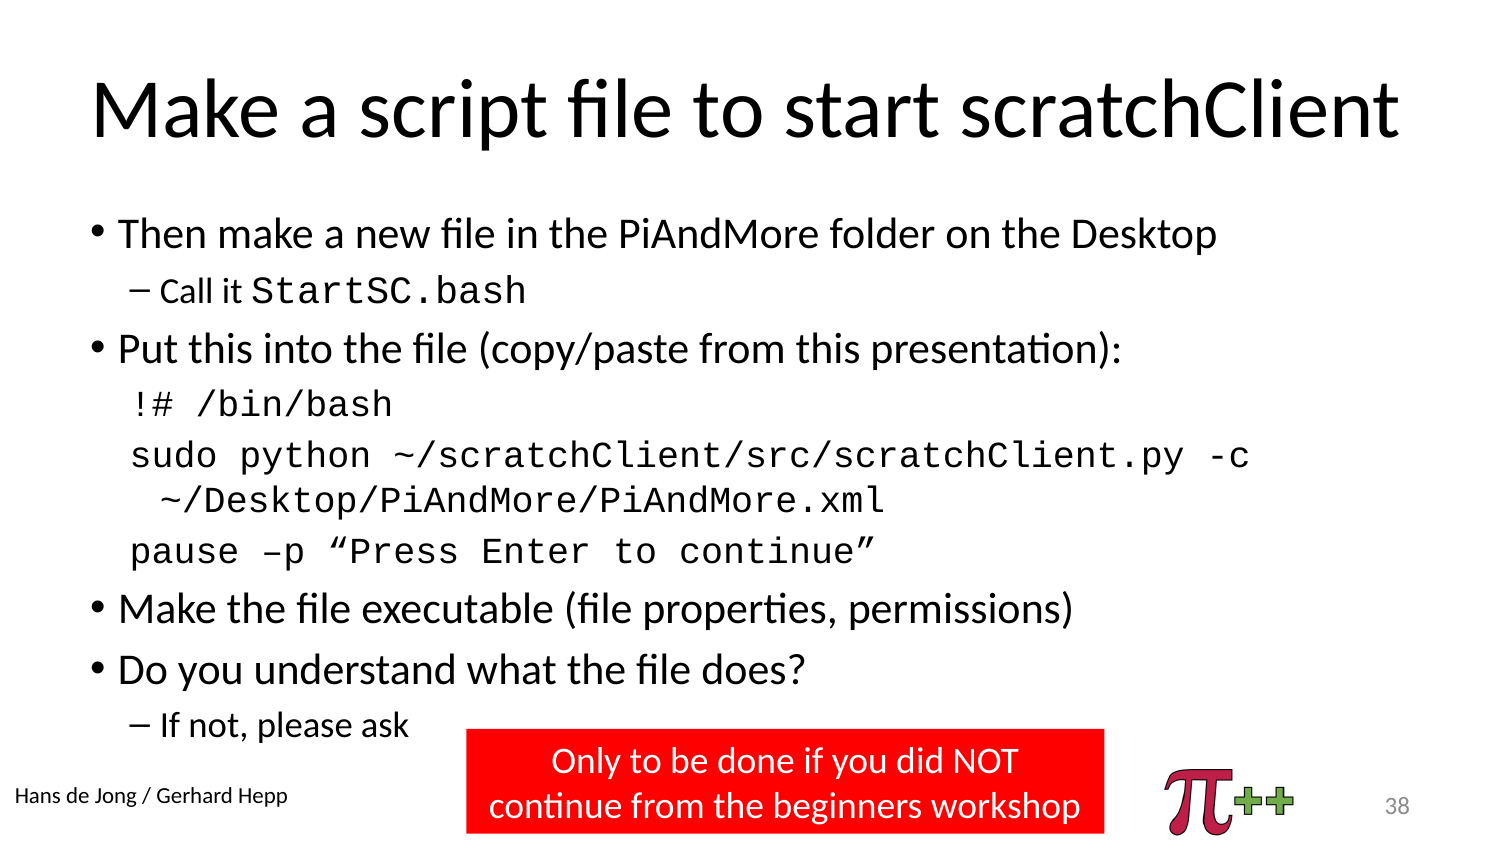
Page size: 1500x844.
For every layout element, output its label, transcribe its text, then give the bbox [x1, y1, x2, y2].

text_box Only to be done if you did NOT continue from the beginners workshop [466, 728, 1105, 834]
title Make a script file to start scratchClient [75, 33, 1425, 175]
slide_number 38 [1340, 782, 1425, 827]
picture [1163, 768, 1294, 836]
list Then make a new file in the PiAndMore folder on the Desktop Call it StartSC.bash Put this into the file (copy/paste from this presentation): !# /bin/bash sudo python ~/scratchClient/src/scratchClient.py -c ~/Desktop/PiAndMore/PiAndMore.xml pause –p “Press Enter to continue” Make the file executable (file properties, permissions) Do you understand what the file does? If not, please ask [75, 196, 1425, 754]
